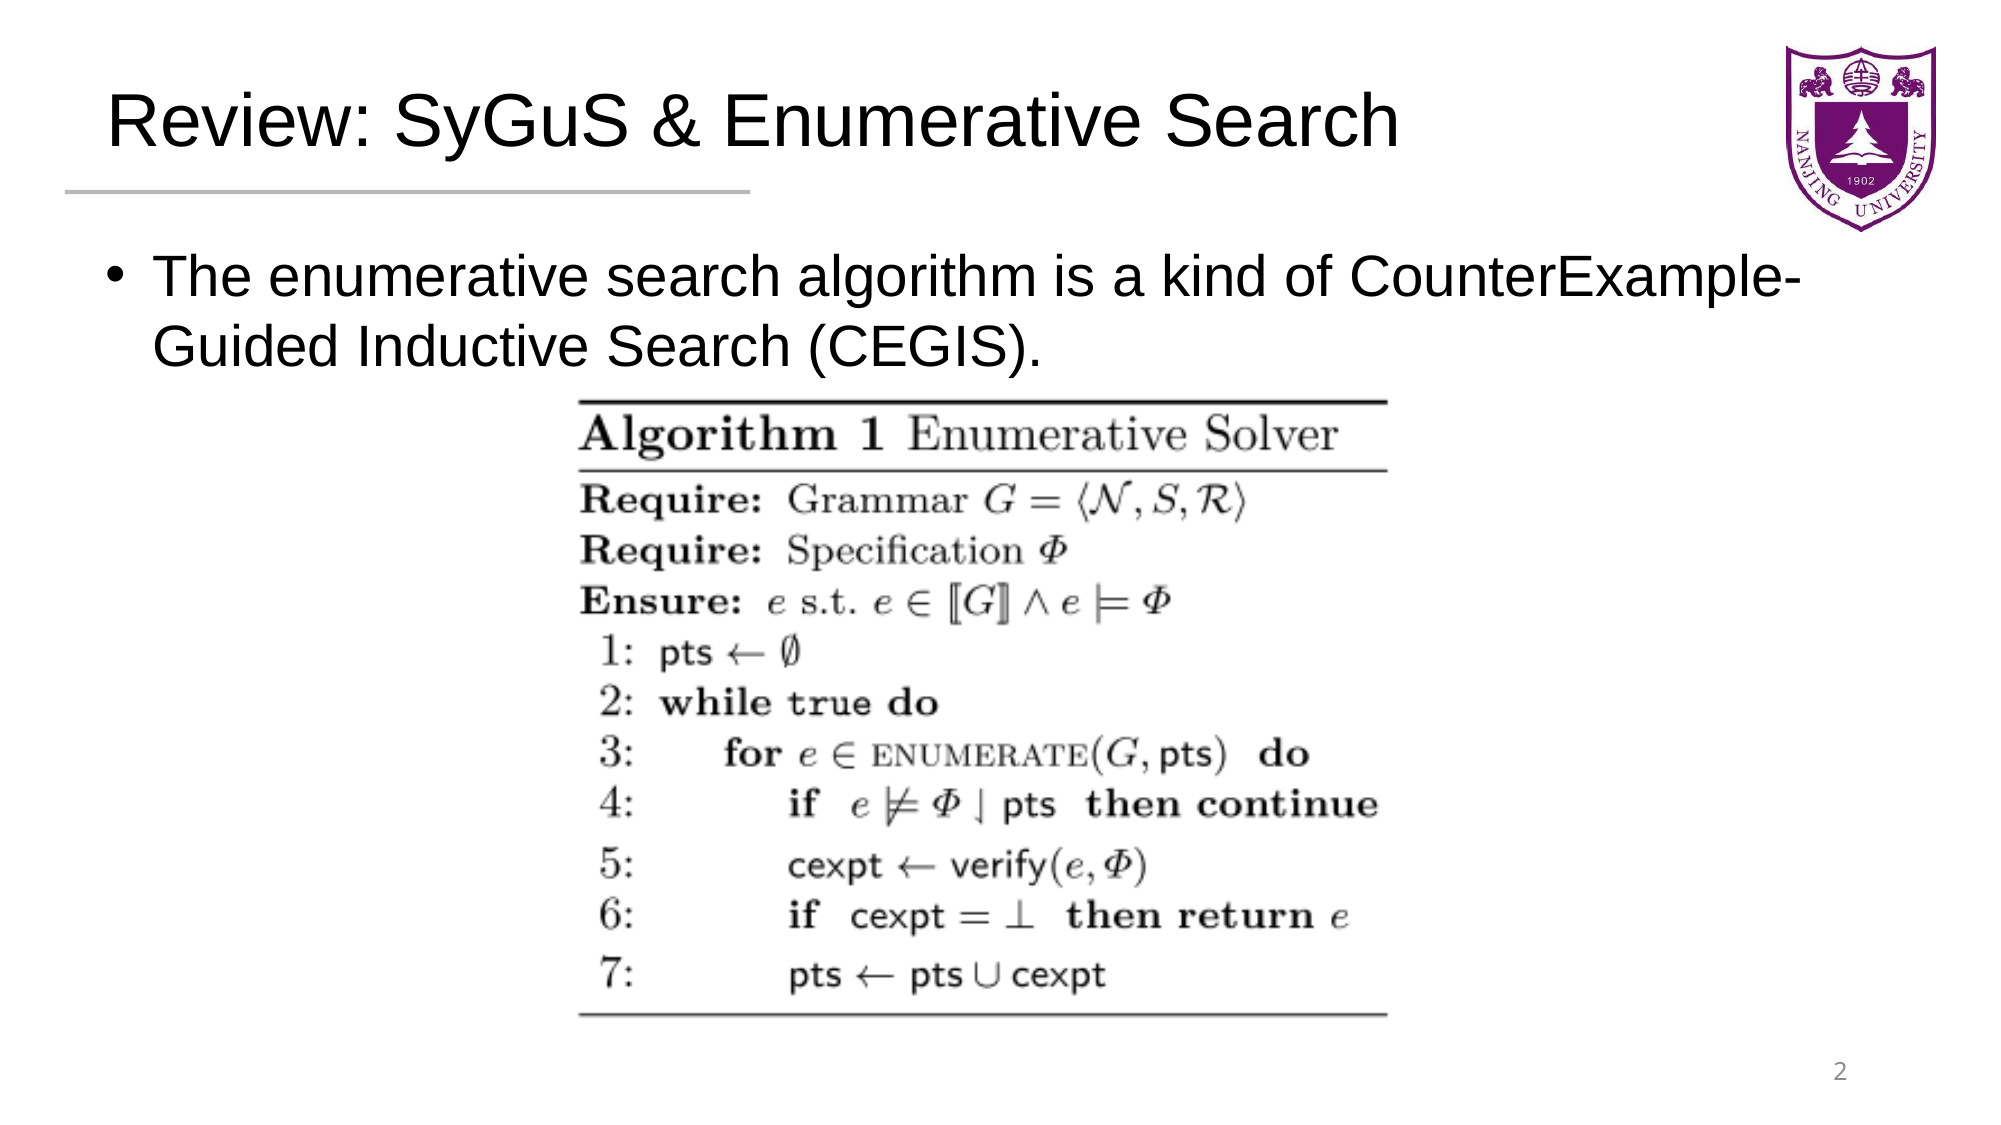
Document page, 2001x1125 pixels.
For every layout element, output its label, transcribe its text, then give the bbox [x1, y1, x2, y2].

picture [1786, 46, 1936, 232]
slide_number 2 [1412, 1042, 1863, 1103]
title Review: SyGuS & Enumerative Search [91, 13, 1816, 231]
text_box The enumerative search algorithm is a kind of CounterExample-Guided Inductive Search (CEGIS). [90, 231, 1829, 386]
picture [563, 383, 1413, 1043]
